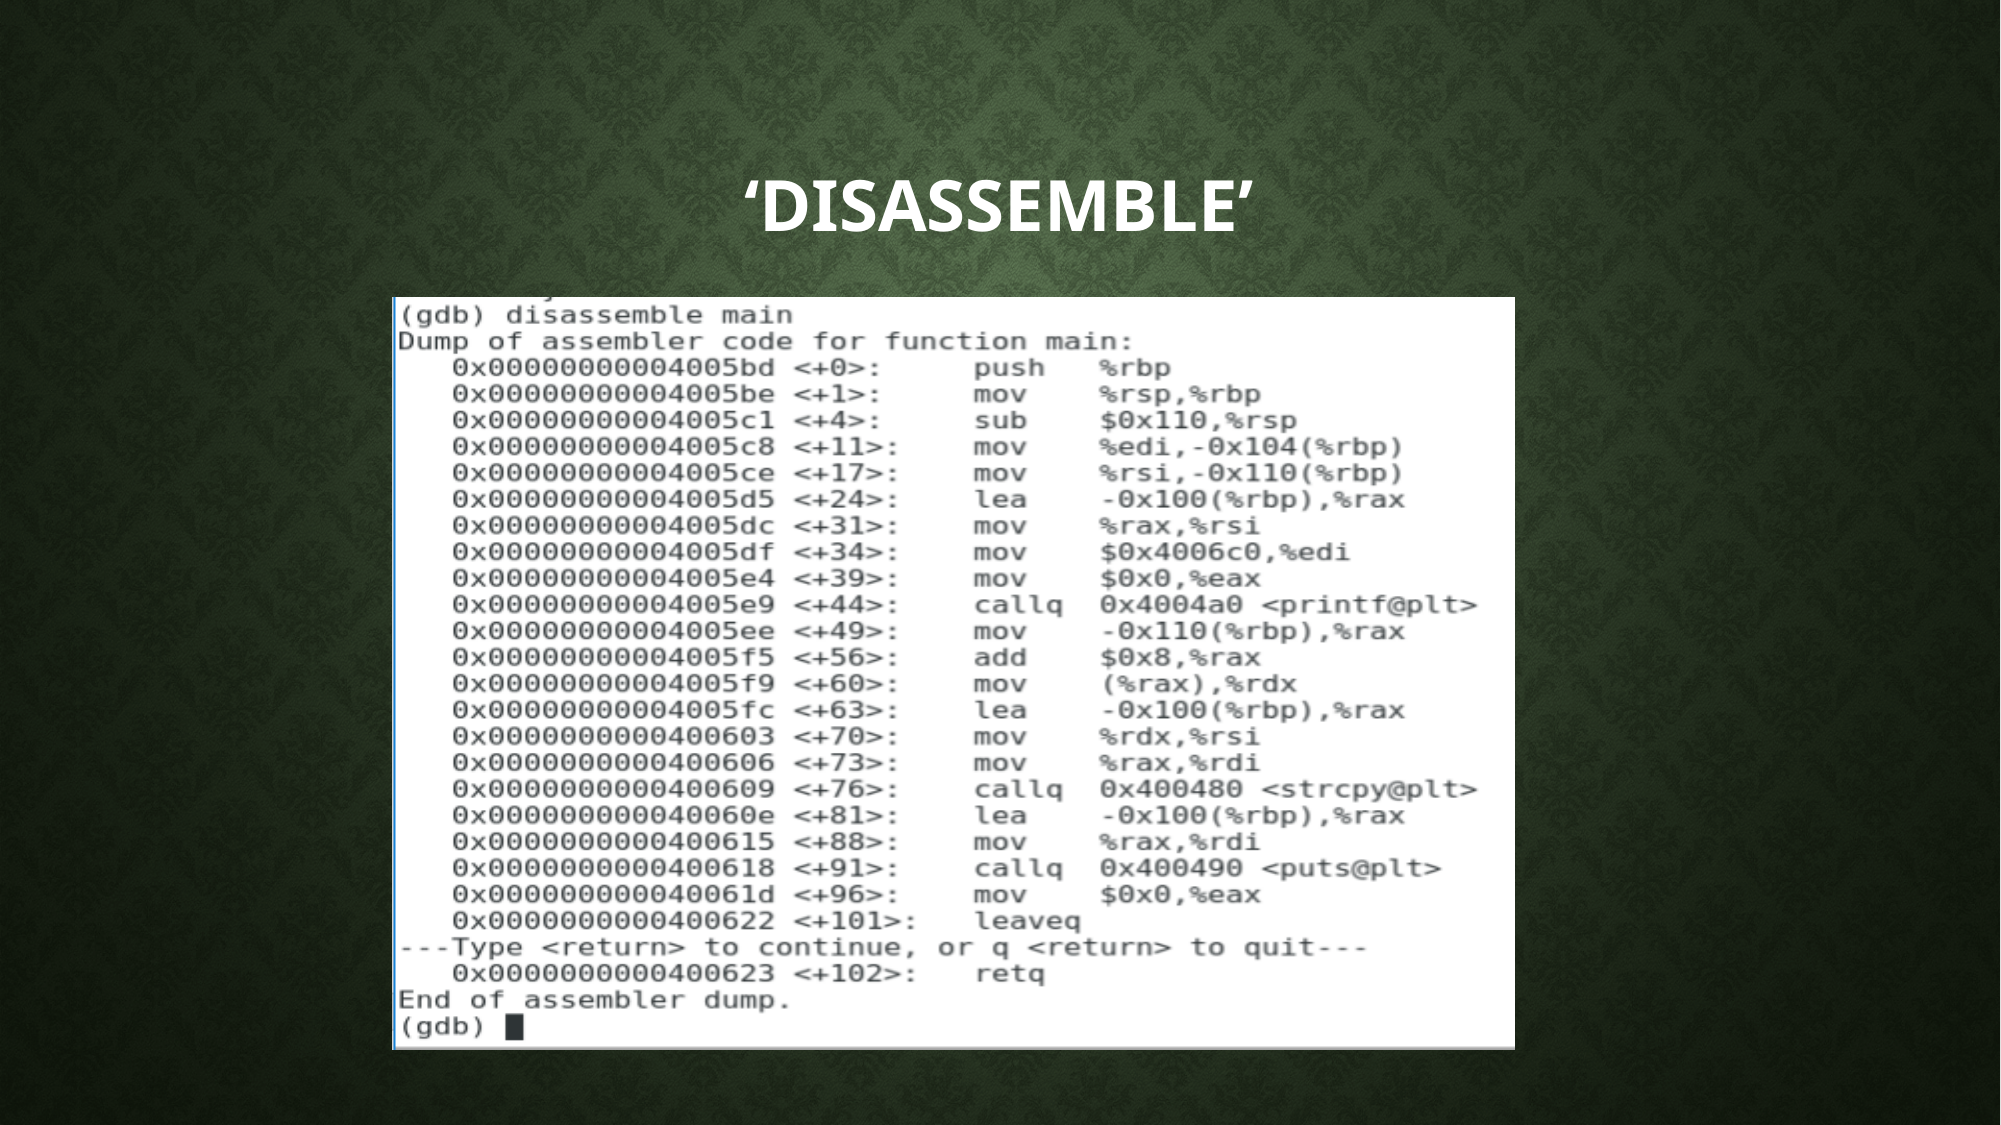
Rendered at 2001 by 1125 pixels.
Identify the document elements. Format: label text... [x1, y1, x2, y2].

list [392, 297, 1515, 1050]
title ‘disassemble’ [149, 99, 1849, 318]
